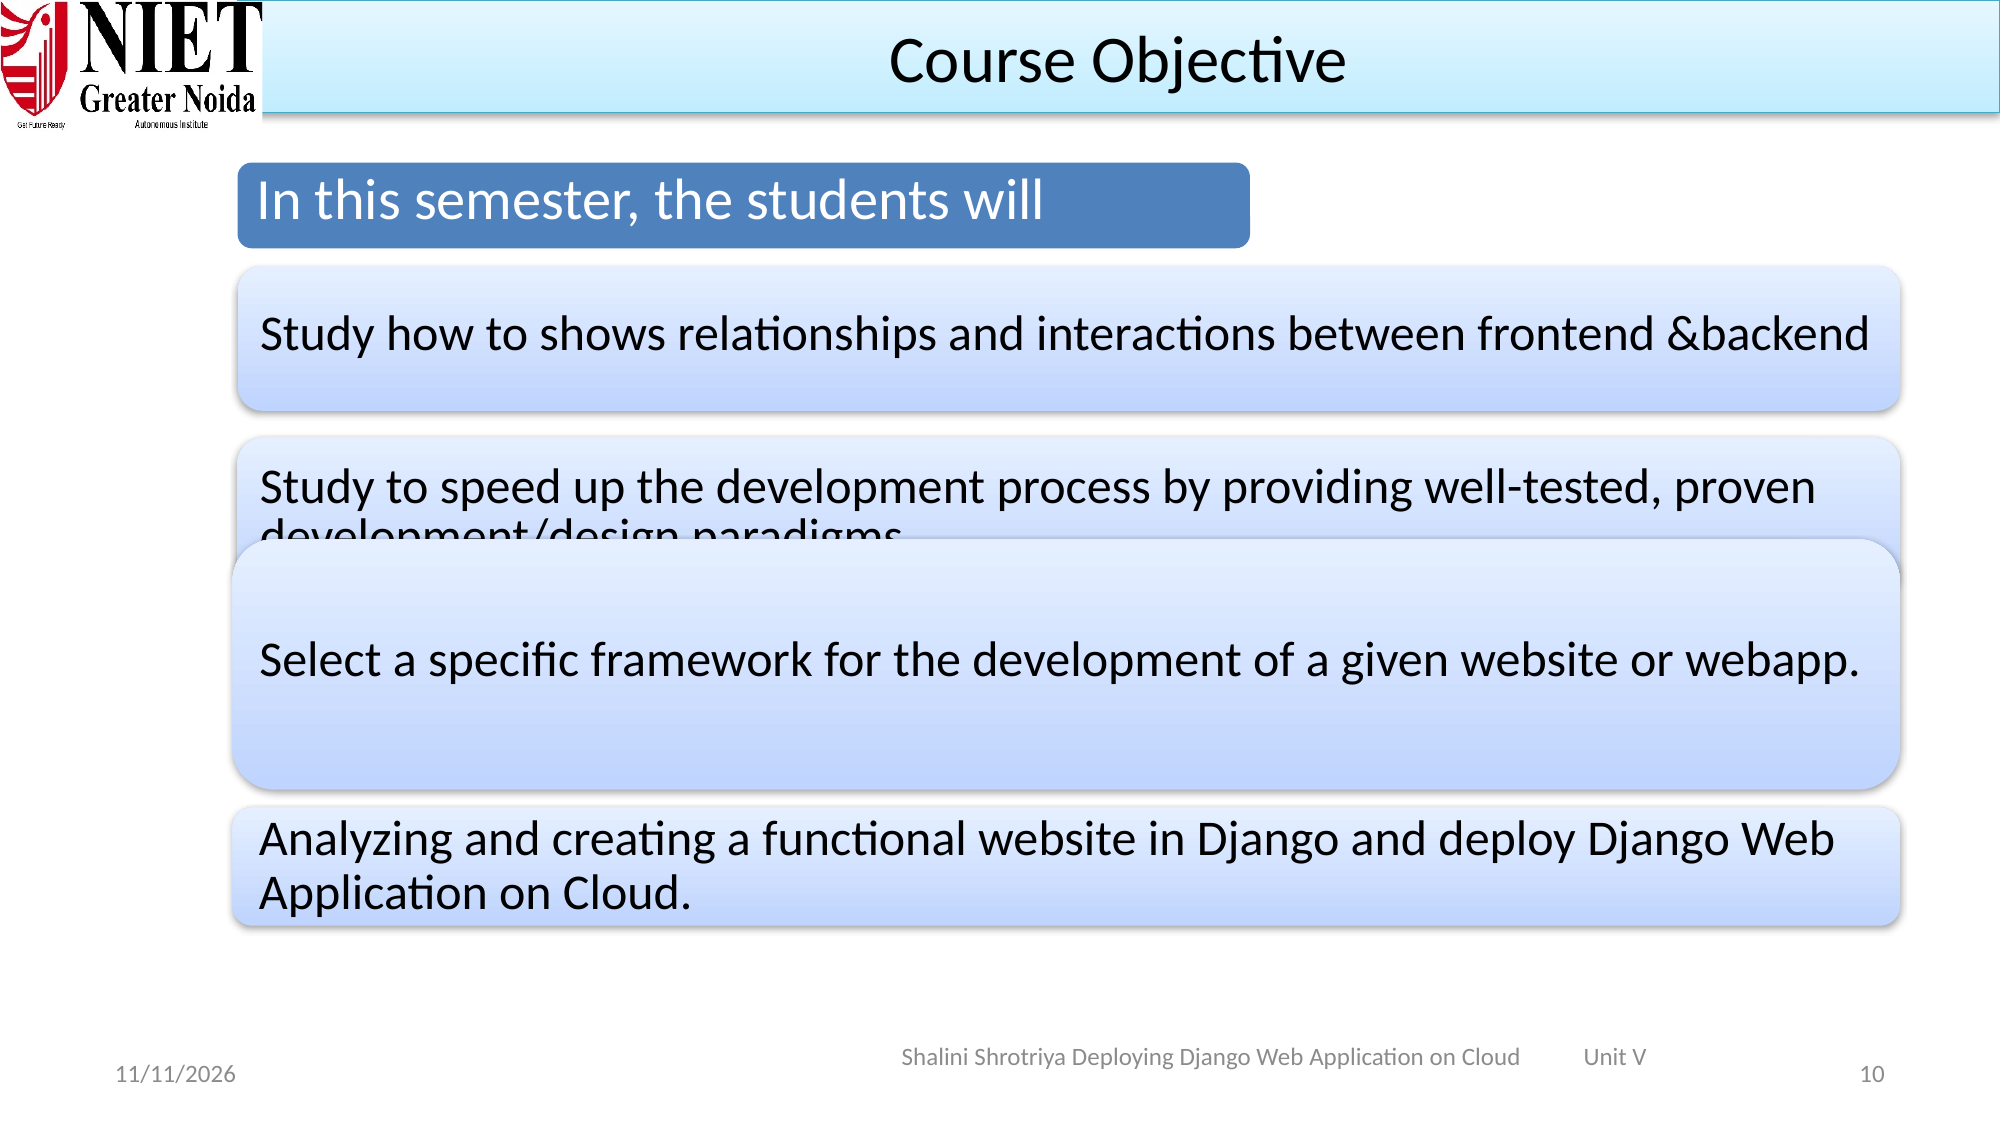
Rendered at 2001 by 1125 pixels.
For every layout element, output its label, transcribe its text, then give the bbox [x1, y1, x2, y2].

slide_number 10 [1433, 1042, 1900, 1103]
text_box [237, 162, 1251, 249]
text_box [237, 437, 1901, 539]
picture [0, 0, 263, 132]
footer Shalini Shrotriya Deploying Django Web Application on Cloud Unit V [712, 1025, 1838, 1085]
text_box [237, 265, 1901, 411]
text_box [232, 769, 1901, 964]
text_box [232, 539, 1901, 769]
text_box Course Objective [263, 0, 2000, 113]
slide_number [99, 1042, 567, 1103]
